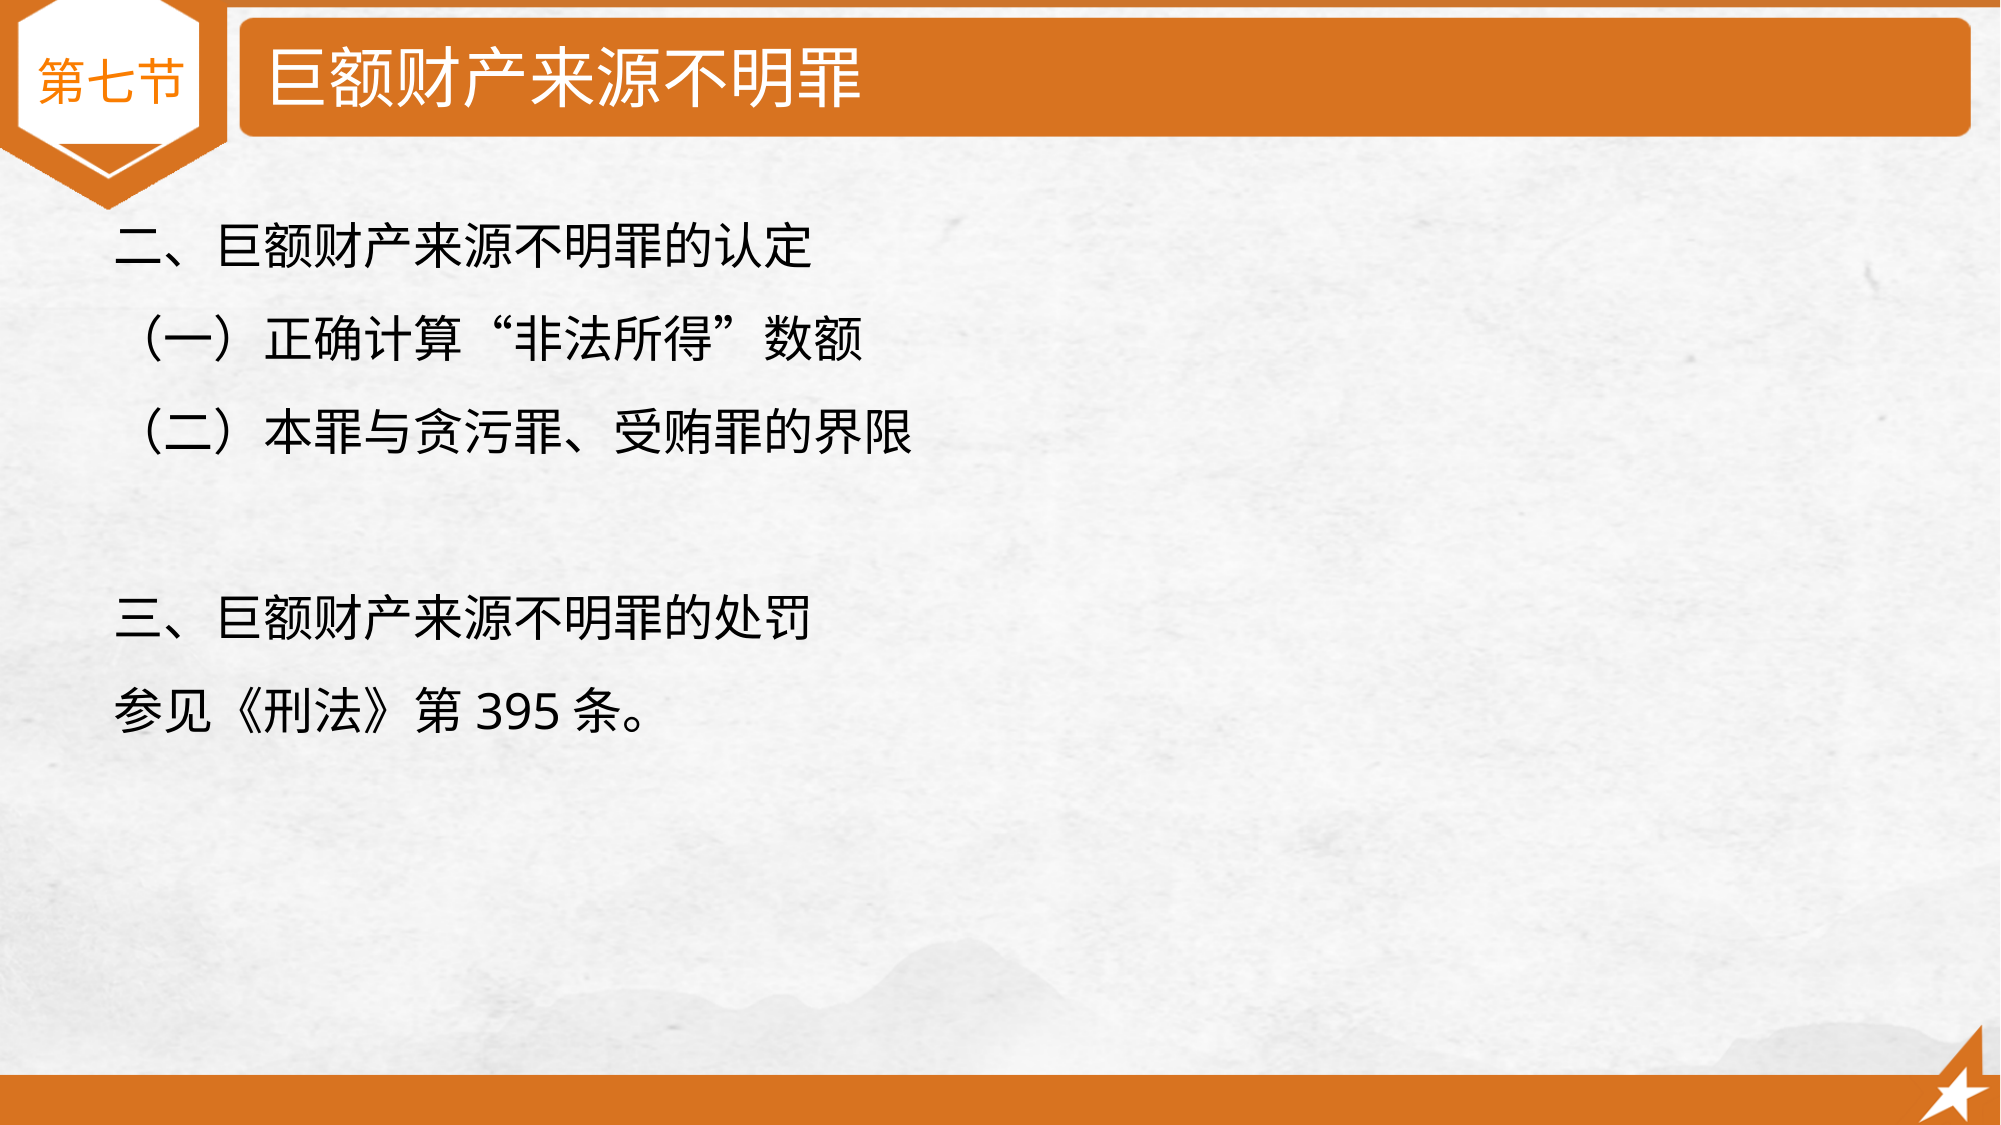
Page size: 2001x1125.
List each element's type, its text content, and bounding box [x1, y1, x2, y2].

text_box 第七节 [22, 43, 202, 119]
list 二、巨额财产来源不明罪的认定 （一）正确计算“非法所得”数额 （二）本罪与贪污罪、受贿罪的界限 三、巨额财产来源不明罪的处罚 参见《刑法》第395条。 [98, 195, 1896, 1014]
picture [0, 0, 2001, 1125]
title 巨额财产来源不明罪 [247, 32, 1958, 131]
